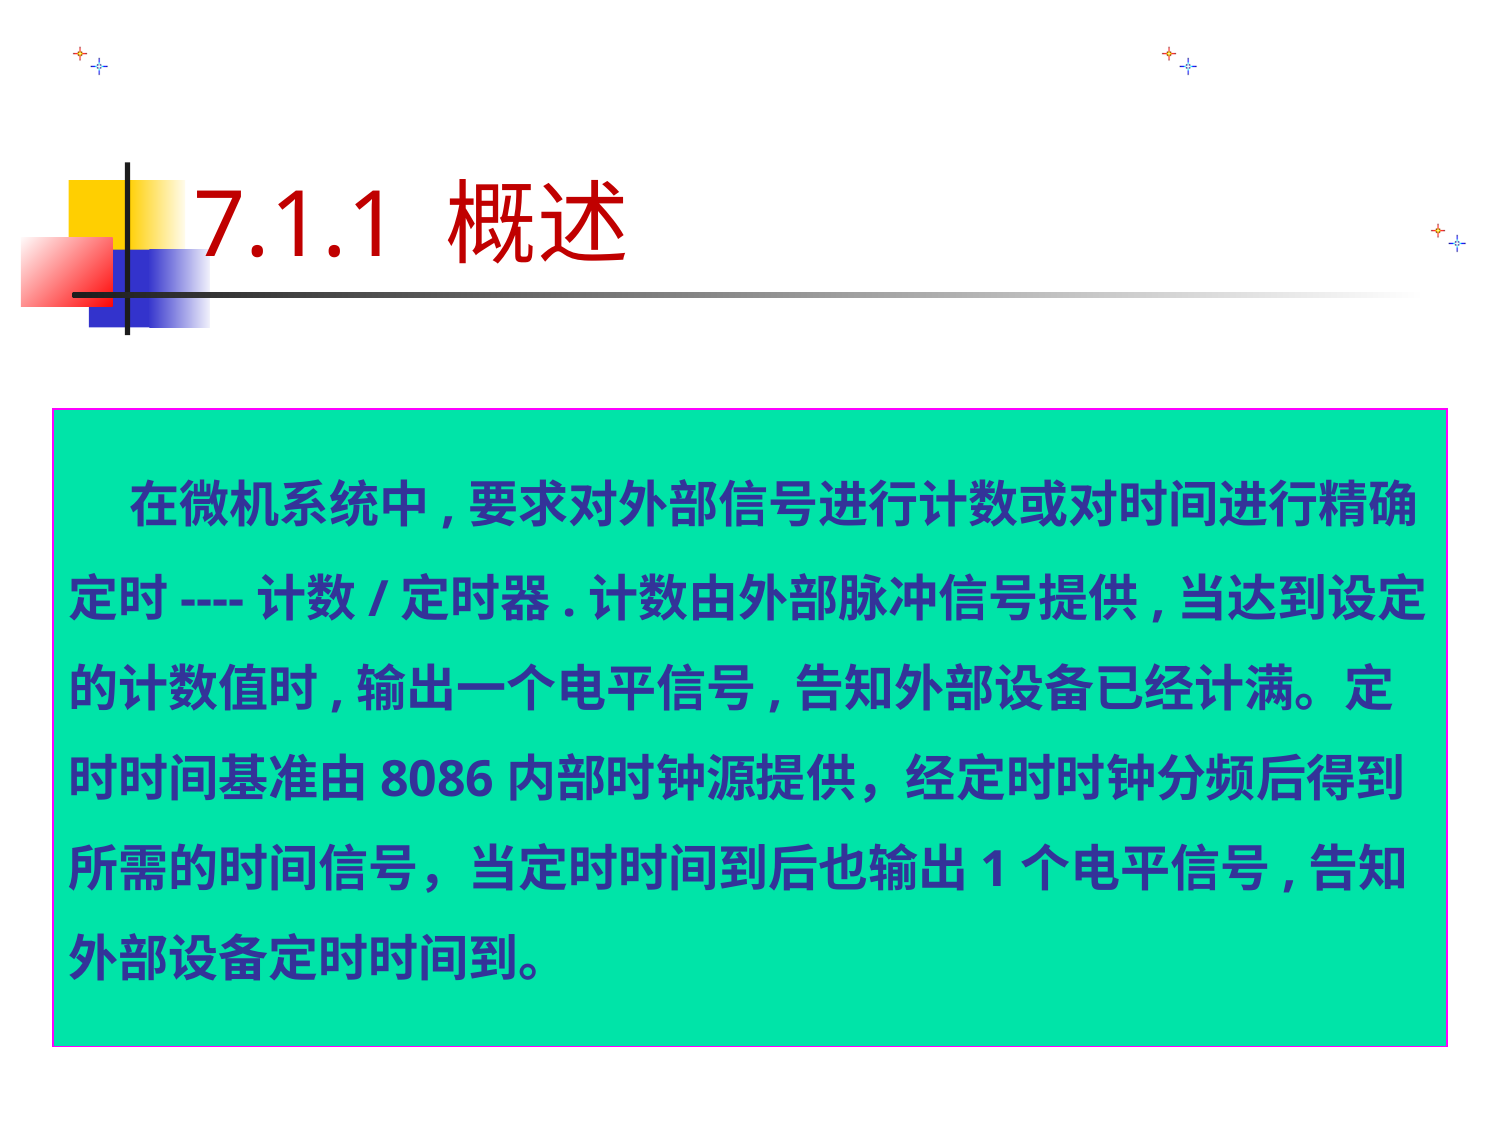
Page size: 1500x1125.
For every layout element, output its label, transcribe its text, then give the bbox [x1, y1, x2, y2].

picture [1151, 42, 1202, 93]
subtitle 在微机系统中,要求对外部信号进行计数或对时间进行精确定时----计数/定时器.计数由外部脉冲信号提供,当达到设定的计数值时,输出一个电平信号,告知外部设备已经计满。定时时间基准由8086内部时钟源提供，经定时时钟分频后得到所需的时间信号，当定时时间到后也输出1个电平信号,告知外部设备定时时间到。 [52, 408, 1448, 1047]
picture [62, 42, 113, 93]
title 7.1.1 概述 [178, 148, 692, 291]
picture [1420, 219, 1471, 270]
